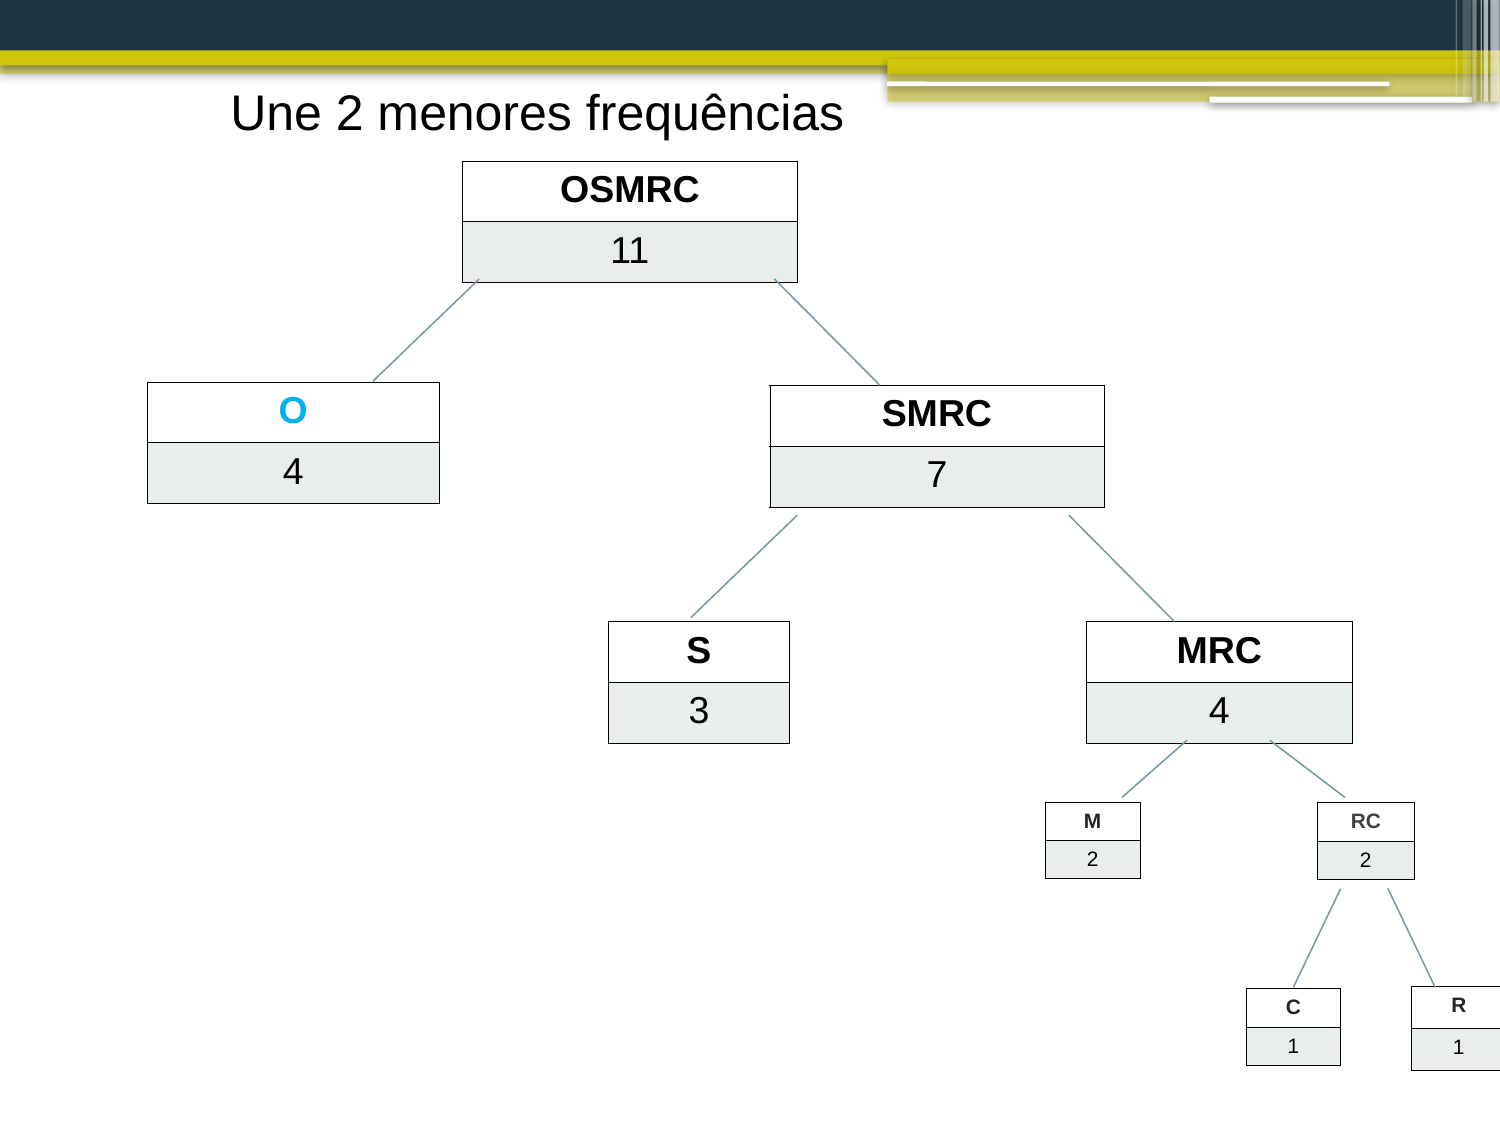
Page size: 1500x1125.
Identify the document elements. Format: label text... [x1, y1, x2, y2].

table_header R [1412, 987, 1500, 1028]
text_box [774, 278, 881, 386]
text_box Une 2 menores frequências [64, 73, 1010, 148]
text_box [1068, 514, 1175, 622]
table_cell 3 [609, 683, 789, 743]
table_header RC [1318, 803, 1414, 841]
table_cell 4 [148, 443, 439, 503]
table_header S [609, 622, 789, 682]
table_header MRC [1087, 622, 1352, 682]
table_cell 7 [771, 447, 1104, 507]
table_cell 2 [1046, 841, 1140, 878]
table_header OSMRC [463, 162, 797, 221]
table_cell 11 [463, 222, 797, 282]
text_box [1387, 888, 1436, 988]
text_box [1293, 888, 1341, 988]
table_header M [1046, 803, 1140, 840]
table_header SMRC [771, 386, 1104, 446]
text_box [690, 514, 798, 618]
table_cell 4 [1087, 683, 1352, 743]
table_header C [1247, 989, 1340, 1027]
table_header O [148, 383, 439, 442]
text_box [372, 278, 480, 382]
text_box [1121, 739, 1188, 798]
table_cell 1 [1247, 1028, 1340, 1065]
table_cell 1 [1412, 1029, 1500, 1070]
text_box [1269, 739, 1346, 798]
table_cell 2 [1318, 842, 1414, 879]
